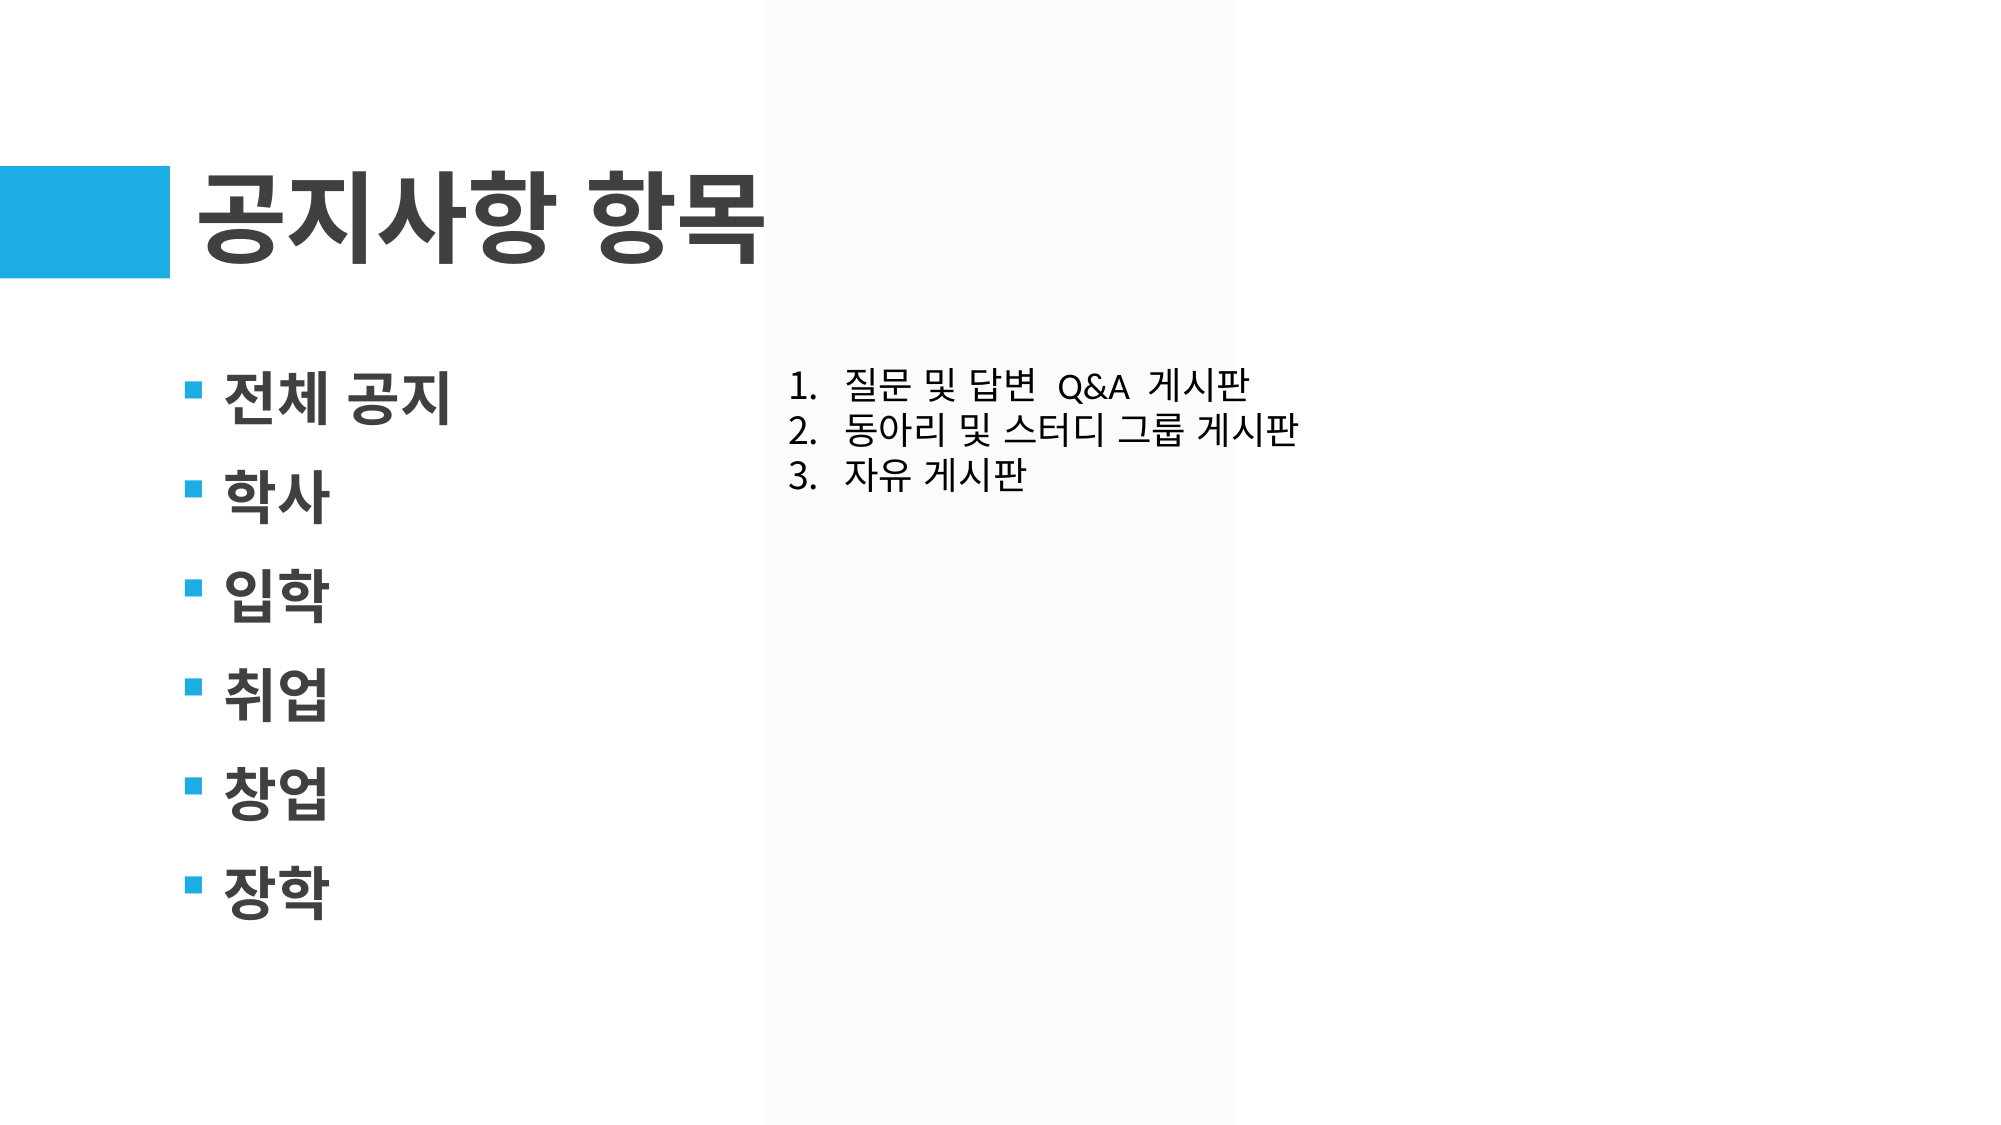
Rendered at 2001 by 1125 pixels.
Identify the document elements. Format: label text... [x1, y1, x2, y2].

title 공지사항 항목 [180, 47, 1830, 285]
text_box 질문 및 답변 Q&A 게시판 동아리 및 스터디 그룹 게시판 자유 게시판 [773, 354, 1516, 505]
list 전체 공지 학사 입학 취업 창업 장학 [180, 354, 1969, 1046]
